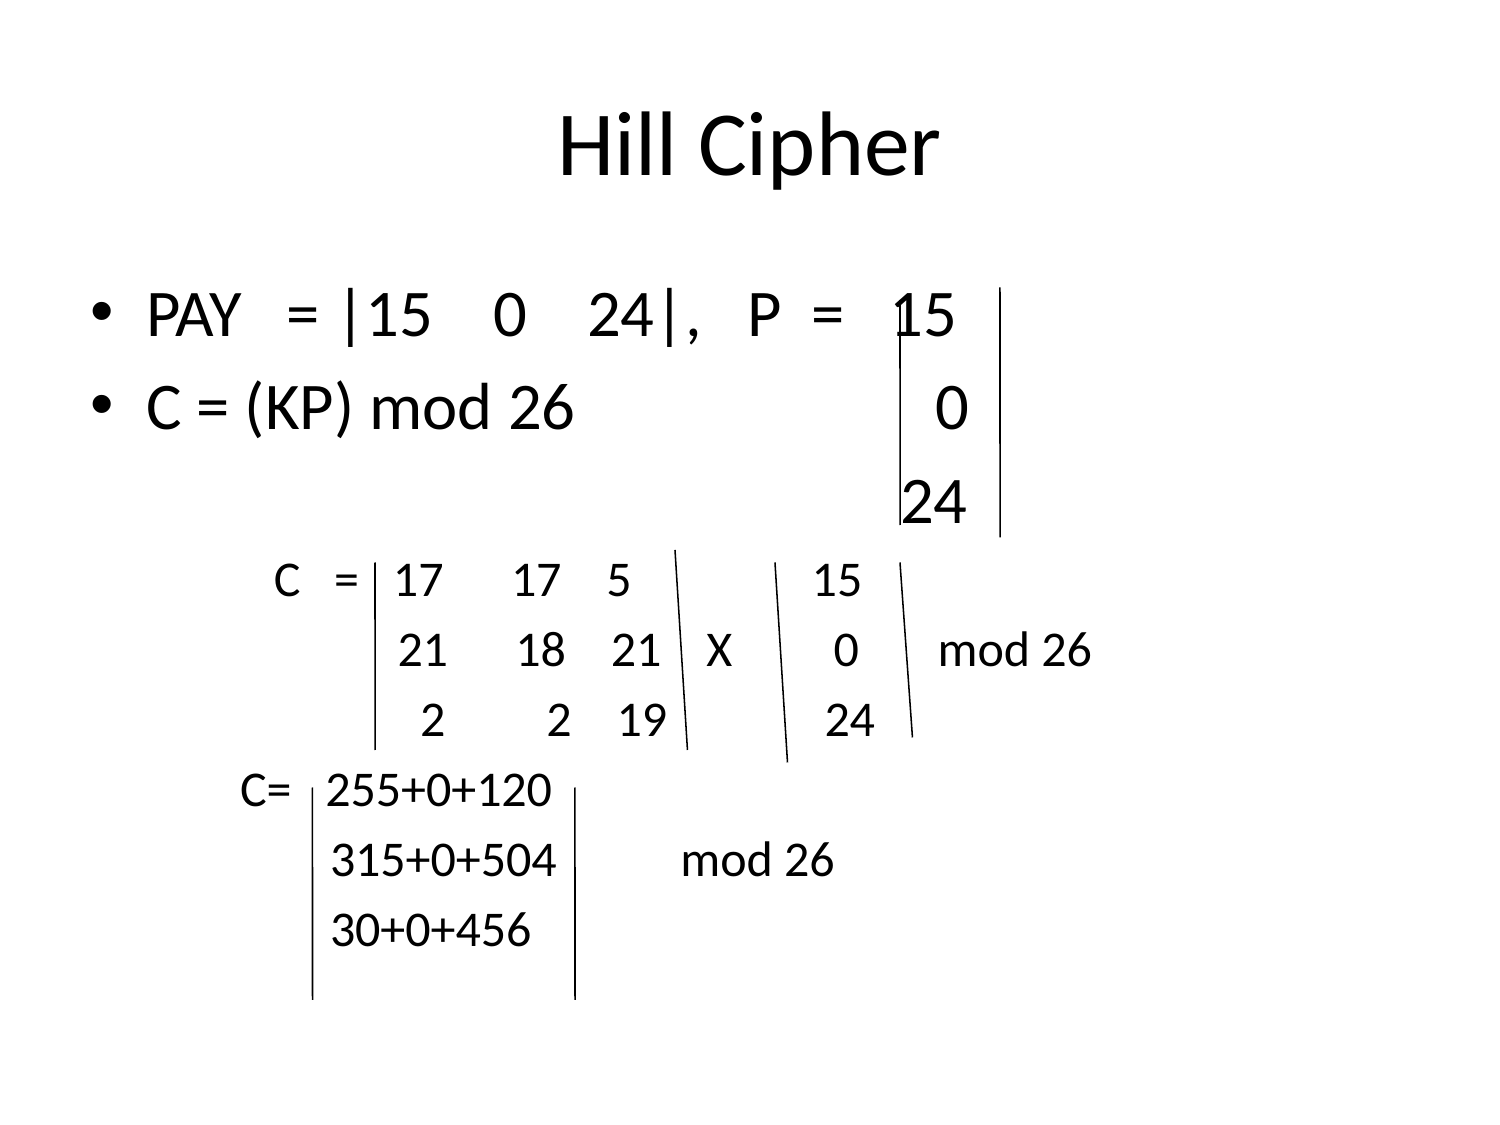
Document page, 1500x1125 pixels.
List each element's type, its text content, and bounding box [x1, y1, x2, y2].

title Hill Cipher [75, 45, 1425, 233]
list PAY = |15 0 24|, P = 15 C = (KP) mod 26 0 24 C = 17 17 5 15 21 18 21 X 0 mod 26 2 2 19 24 C= 255+0+120 315+0+504 mod 26 30+0+456 [75, 262, 1425, 1005]
